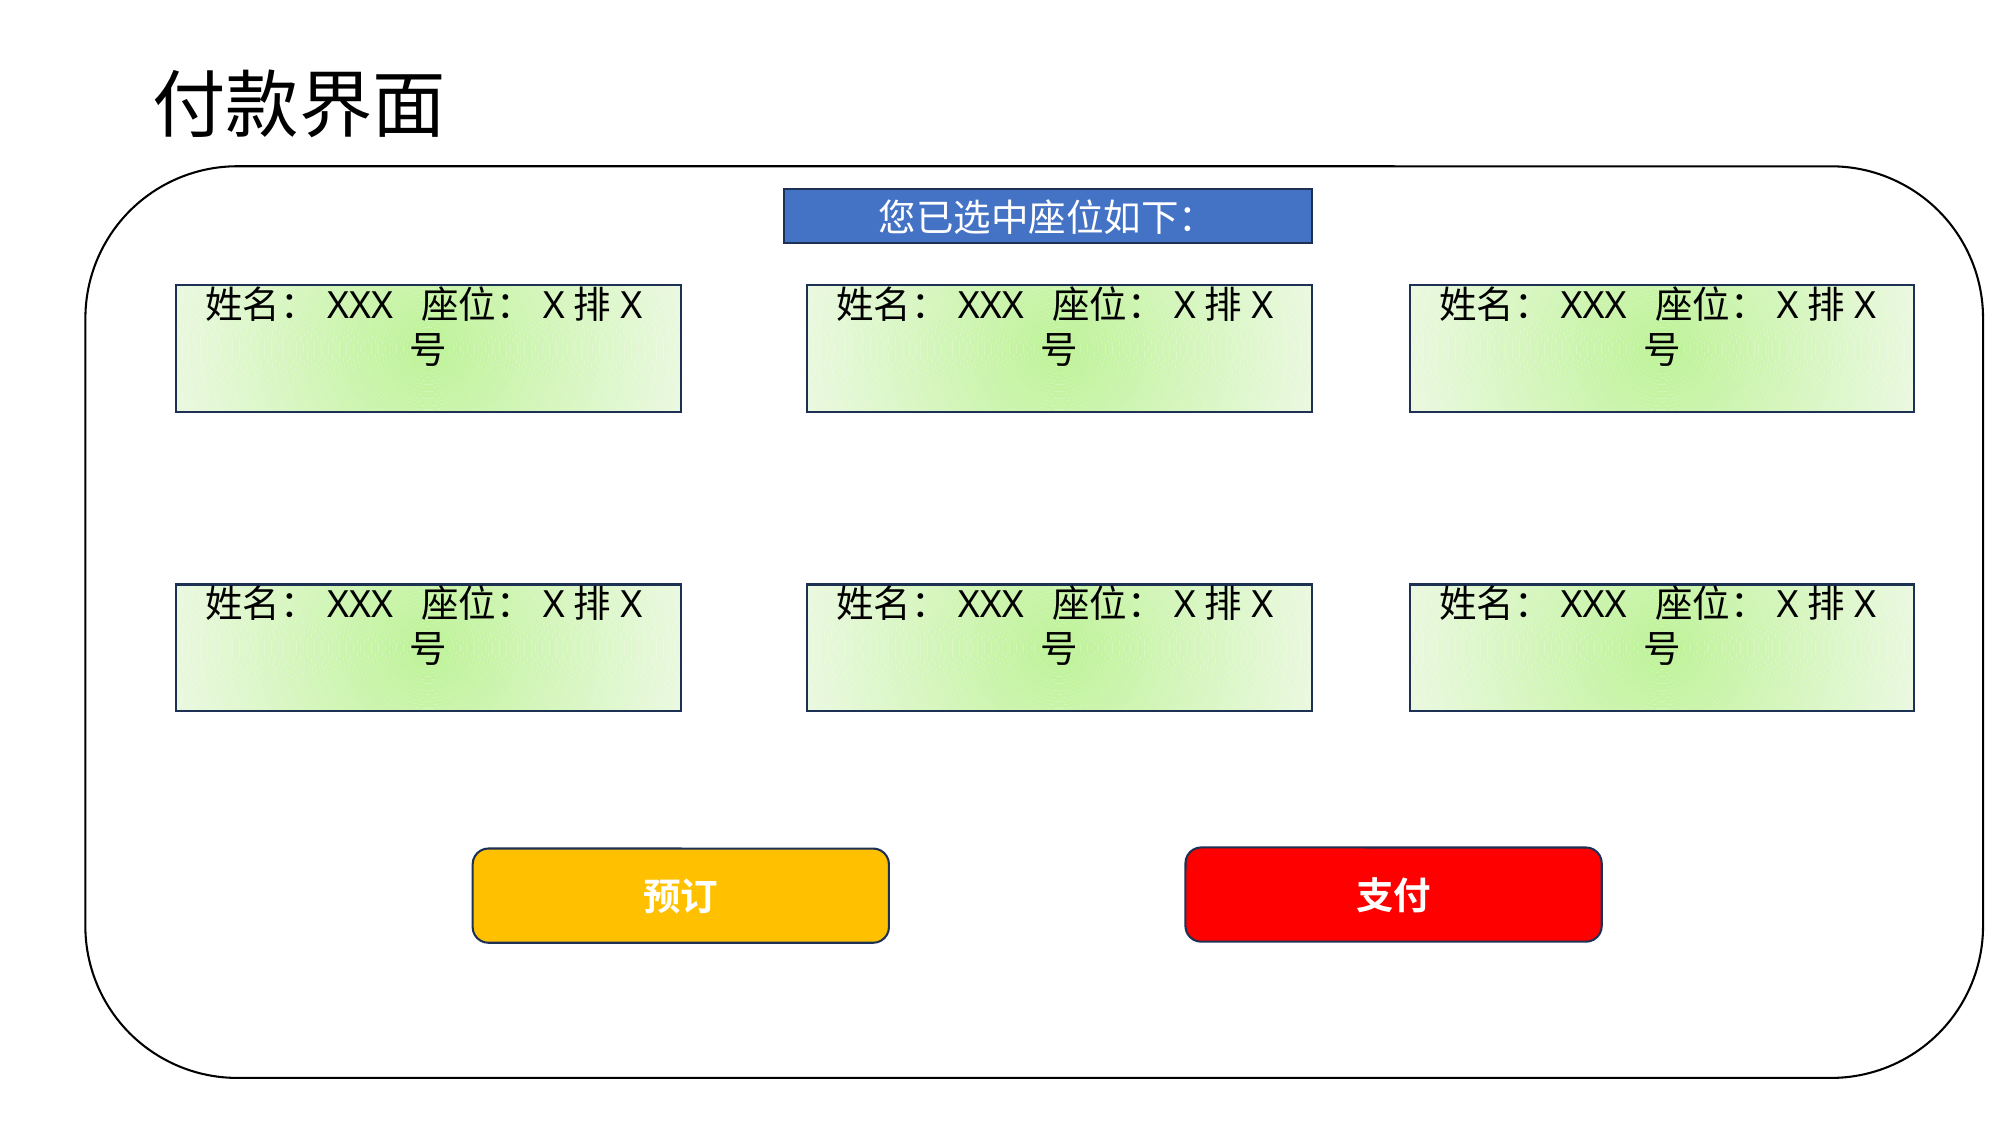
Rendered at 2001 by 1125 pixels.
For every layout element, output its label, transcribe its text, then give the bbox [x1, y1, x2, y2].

text_box 姓名：XXX 座位：X排X号 [1409, 583, 1915, 712]
title 付款界面 [137, 59, 1619, 155]
text_box 姓名：XXX 座位：X排X号 [806, 583, 1313, 712]
text_box [84, 165, 1985, 1079]
text_box 支付 [1184, 846, 1603, 943]
text_box 姓名：XXX 座位：X排X号 [175, 284, 682, 413]
text_box 姓名：XXX 座位：X排X号 [806, 284, 1313, 413]
text_box 姓名：XXX 座位：X排X号 [175, 583, 682, 712]
text_box 预订 [471, 847, 890, 944]
text_box 姓名：XXX 座位：X排X号 [1409, 284, 1915, 413]
text_box 您已选中座位如下： [783, 188, 1313, 244]
